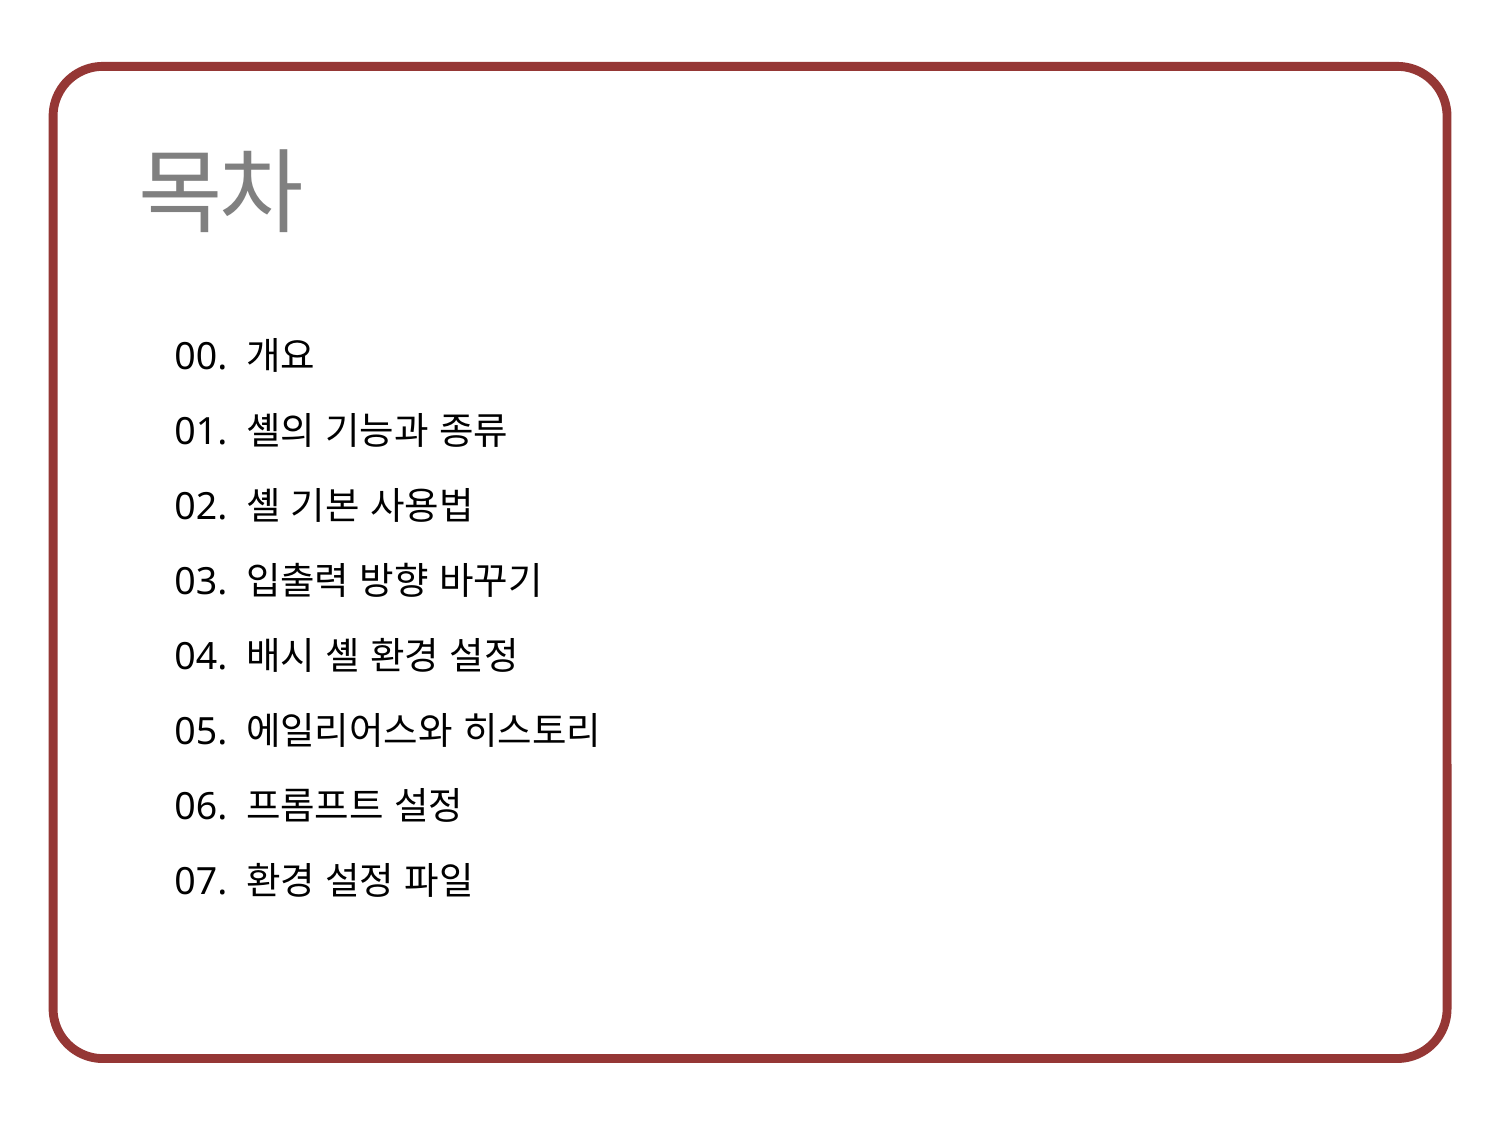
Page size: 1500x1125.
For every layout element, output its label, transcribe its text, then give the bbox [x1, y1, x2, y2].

list 00. 개요 01. 셸의 기능과 종류 02. 셸 기본 사용법 03. 입출력 방향 바꾸기 04. 배시 셸 환경 설정 05. 에일리어스와 히스토리 06. 프롬프트 설정 07. 환경 설정 파일 [159, 302, 1318, 977]
